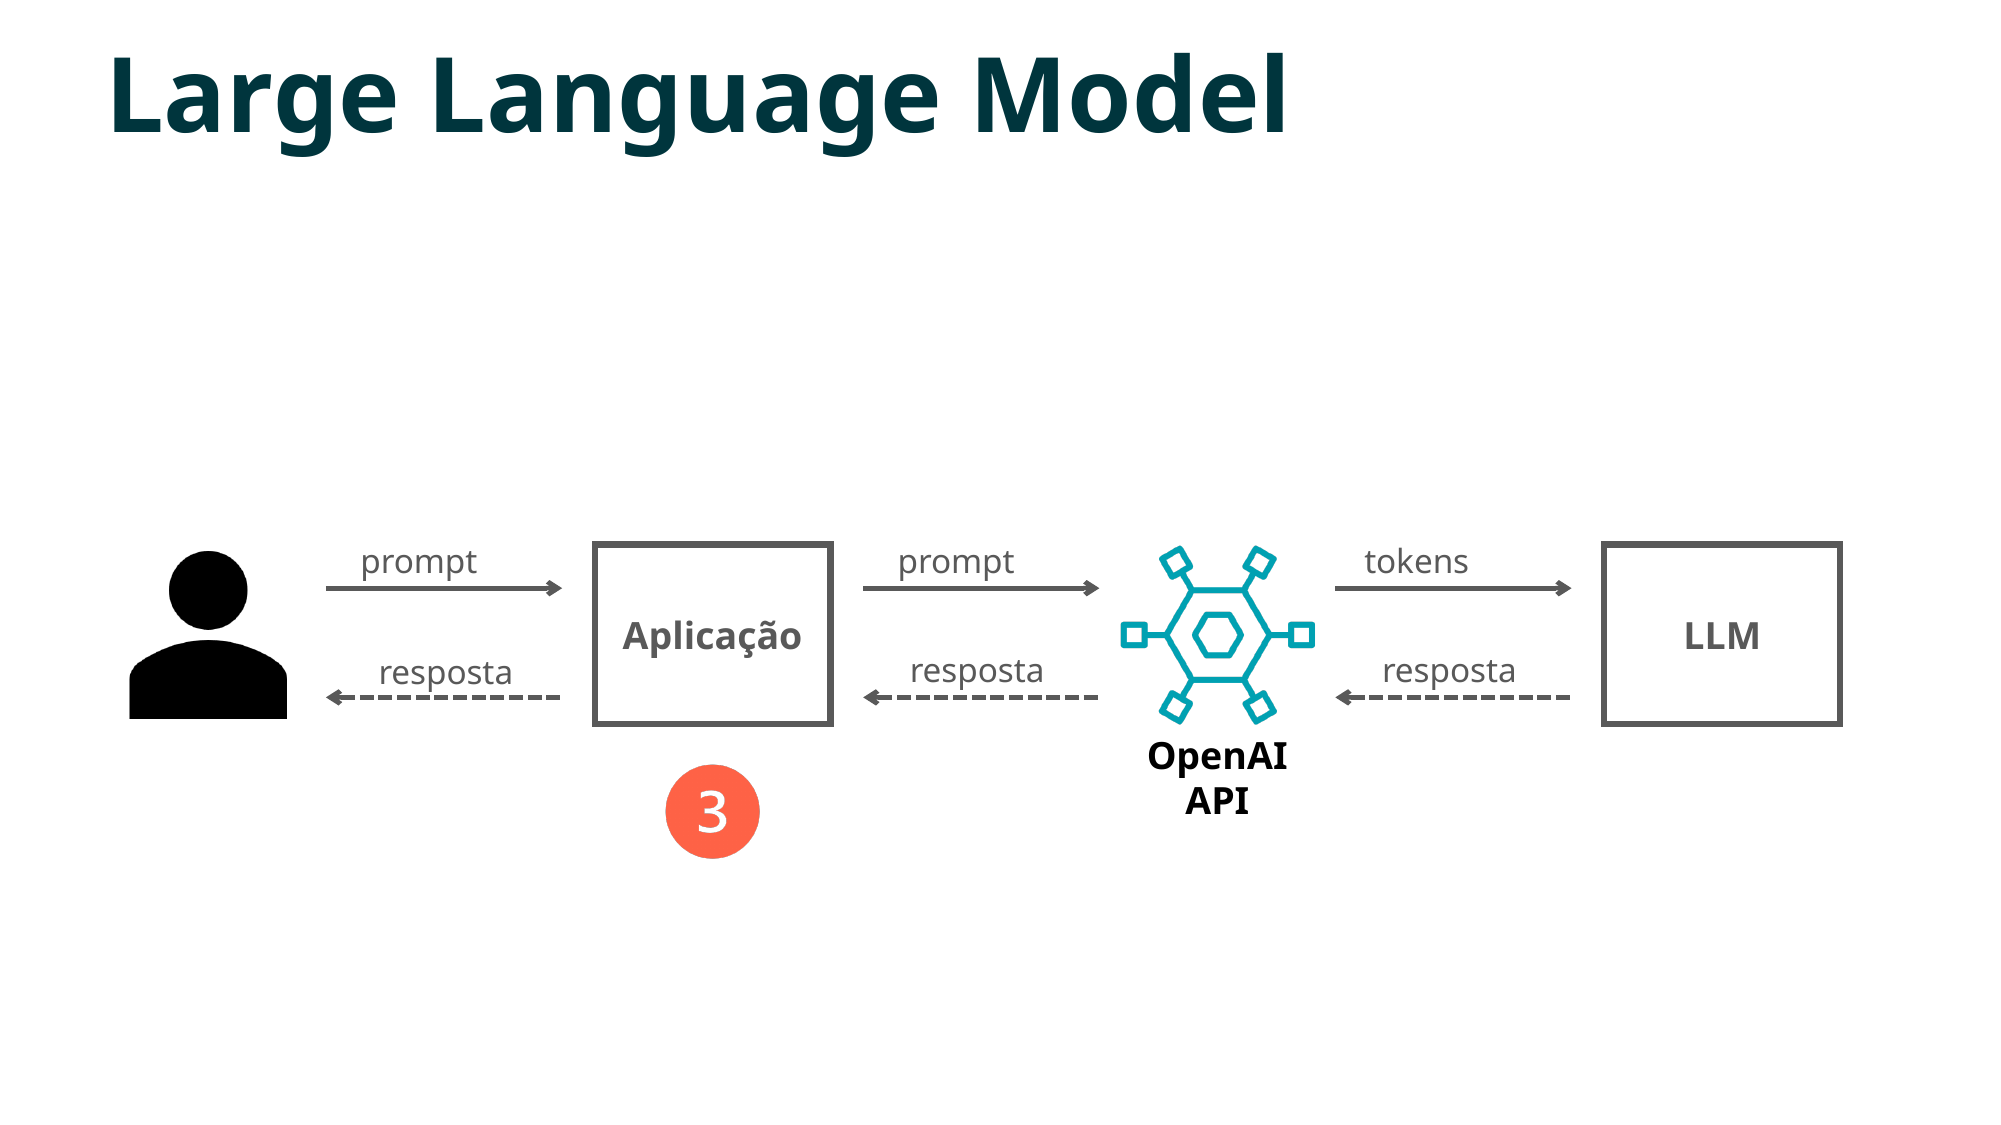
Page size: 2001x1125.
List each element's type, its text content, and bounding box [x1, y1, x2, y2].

title Large Language Model [90, 0, 1794, 199]
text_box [89, 516, 1841, 831]
picture [653, 752, 772, 871]
